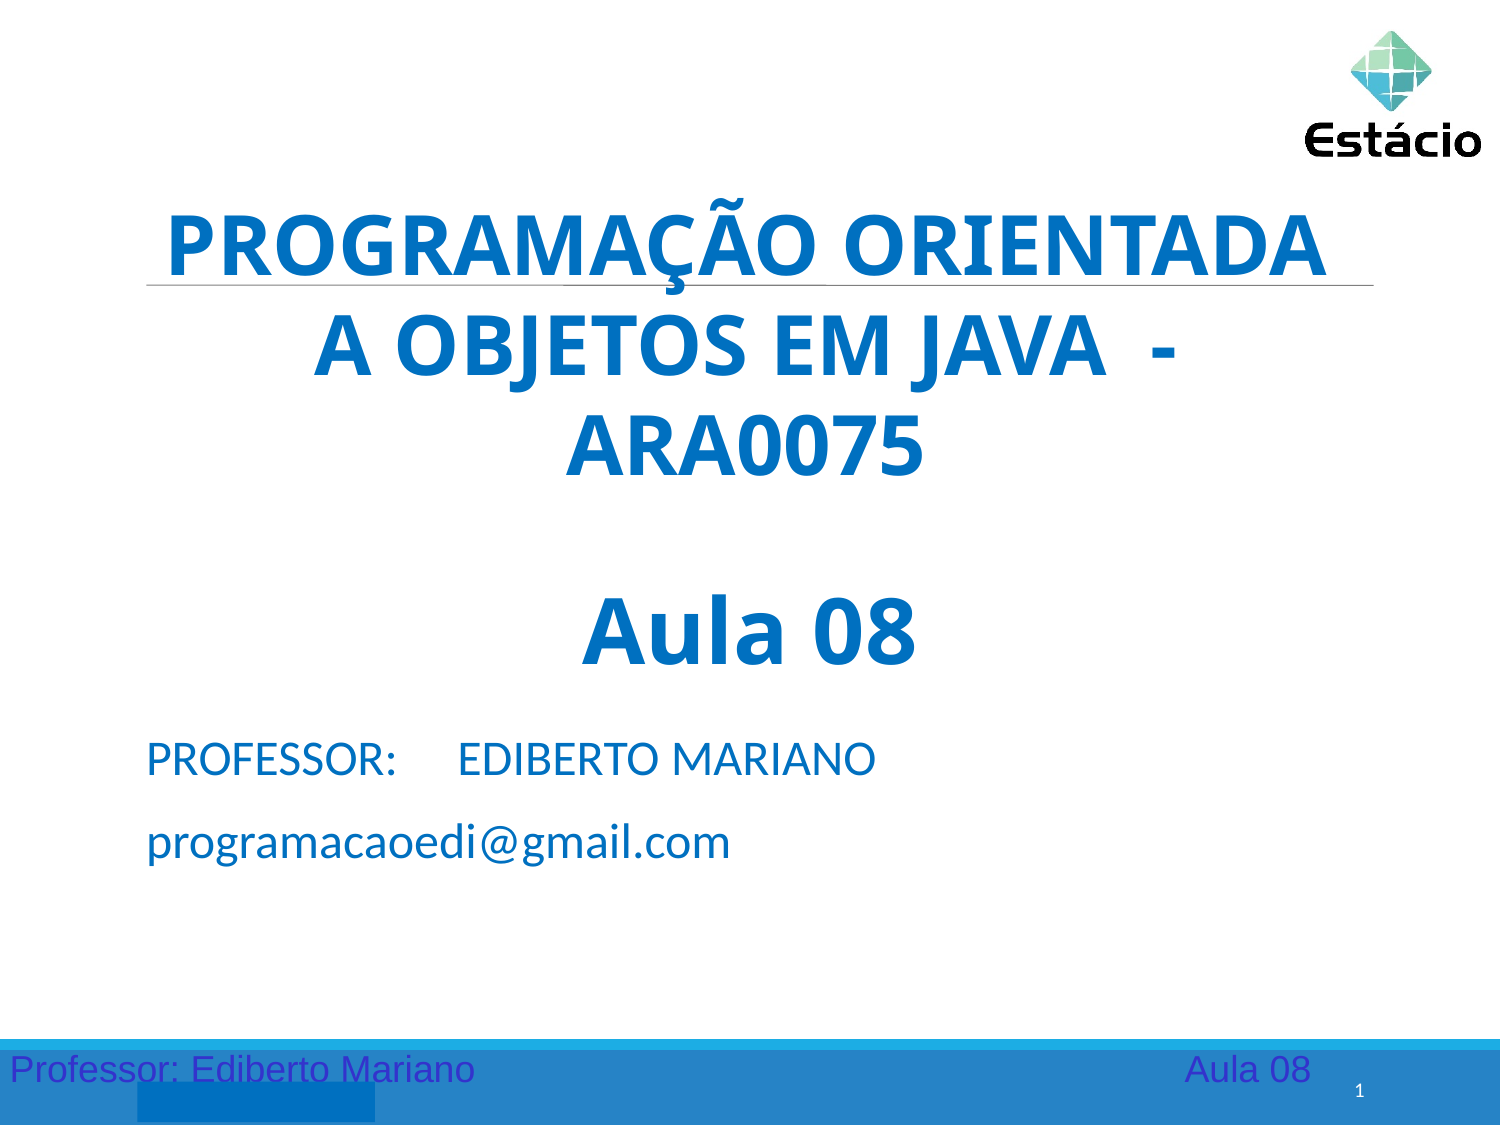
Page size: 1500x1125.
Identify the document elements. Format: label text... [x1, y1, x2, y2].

text_box Aula 08 [131, 565, 1369, 801]
text_box PROGRAMAÇÃO ORIENTADA A OBJETOS EM JAVA - ARA0075 [112, 284, 1380, 500]
text_box 1 [1217, 1059, 1380, 1120]
picture [1305, 29, 1481, 157]
